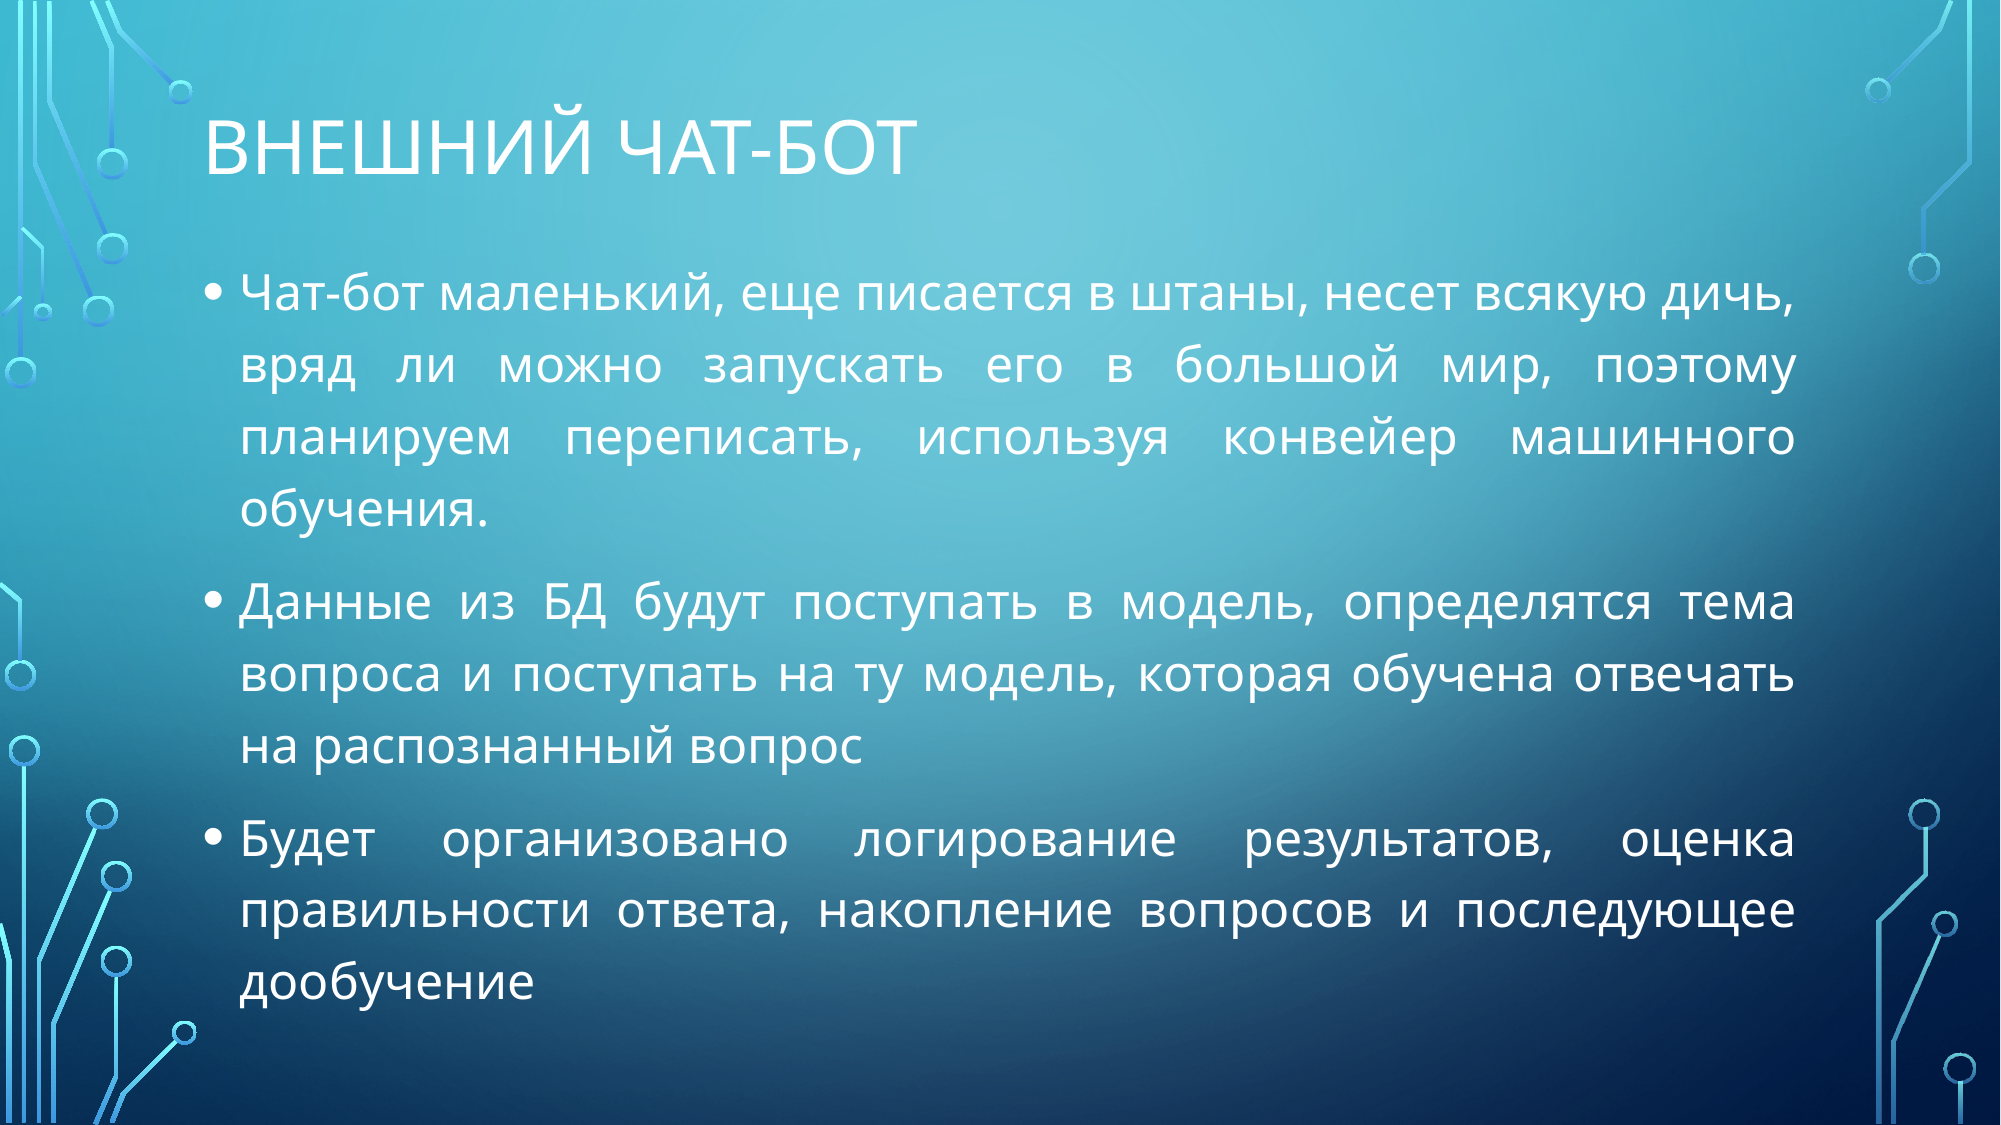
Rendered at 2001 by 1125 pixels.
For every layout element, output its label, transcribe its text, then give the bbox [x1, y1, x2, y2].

list Чат-бот маленький, еще писается в штаны, несет всякую дичь, вряд ли можно запускать его в большой мир, поэтому планируем переписать, используя конвейер машинного обучения. Данные из БД будут поступать в модель, определятся тема вопроса и поступать на ту модель, которая обучена отвечать на распознанный вопрос Будет организовано логирование результатов, оценка правильности ответа, накопление вопросов и последующее дообучение [187, 240, 1813, 950]
title Внешний чат-бот [187, 101, 1813, 199]
